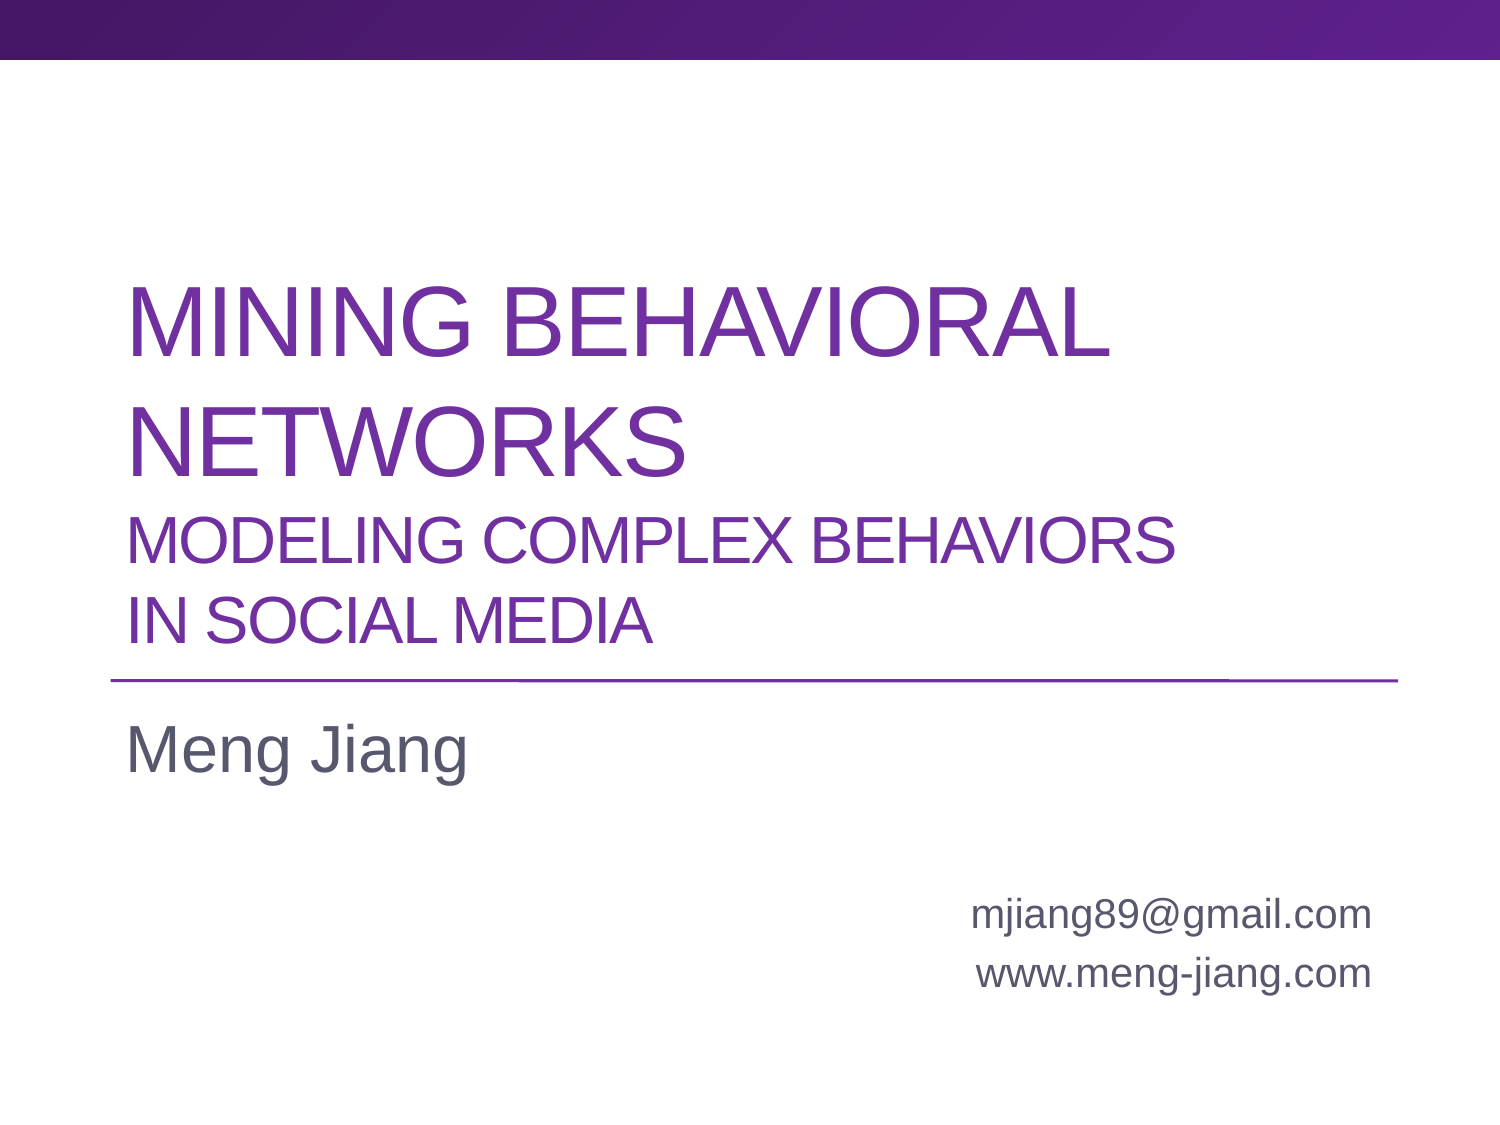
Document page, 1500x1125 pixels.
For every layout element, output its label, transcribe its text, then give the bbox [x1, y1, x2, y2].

title Mining behavioral networks modeling complex behaviors in Social media [110, 348, 1399, 665]
subtitle Meng Jiang mjiang89@gmail.com www.meng-jiang.com [110, 698, 1388, 986]
